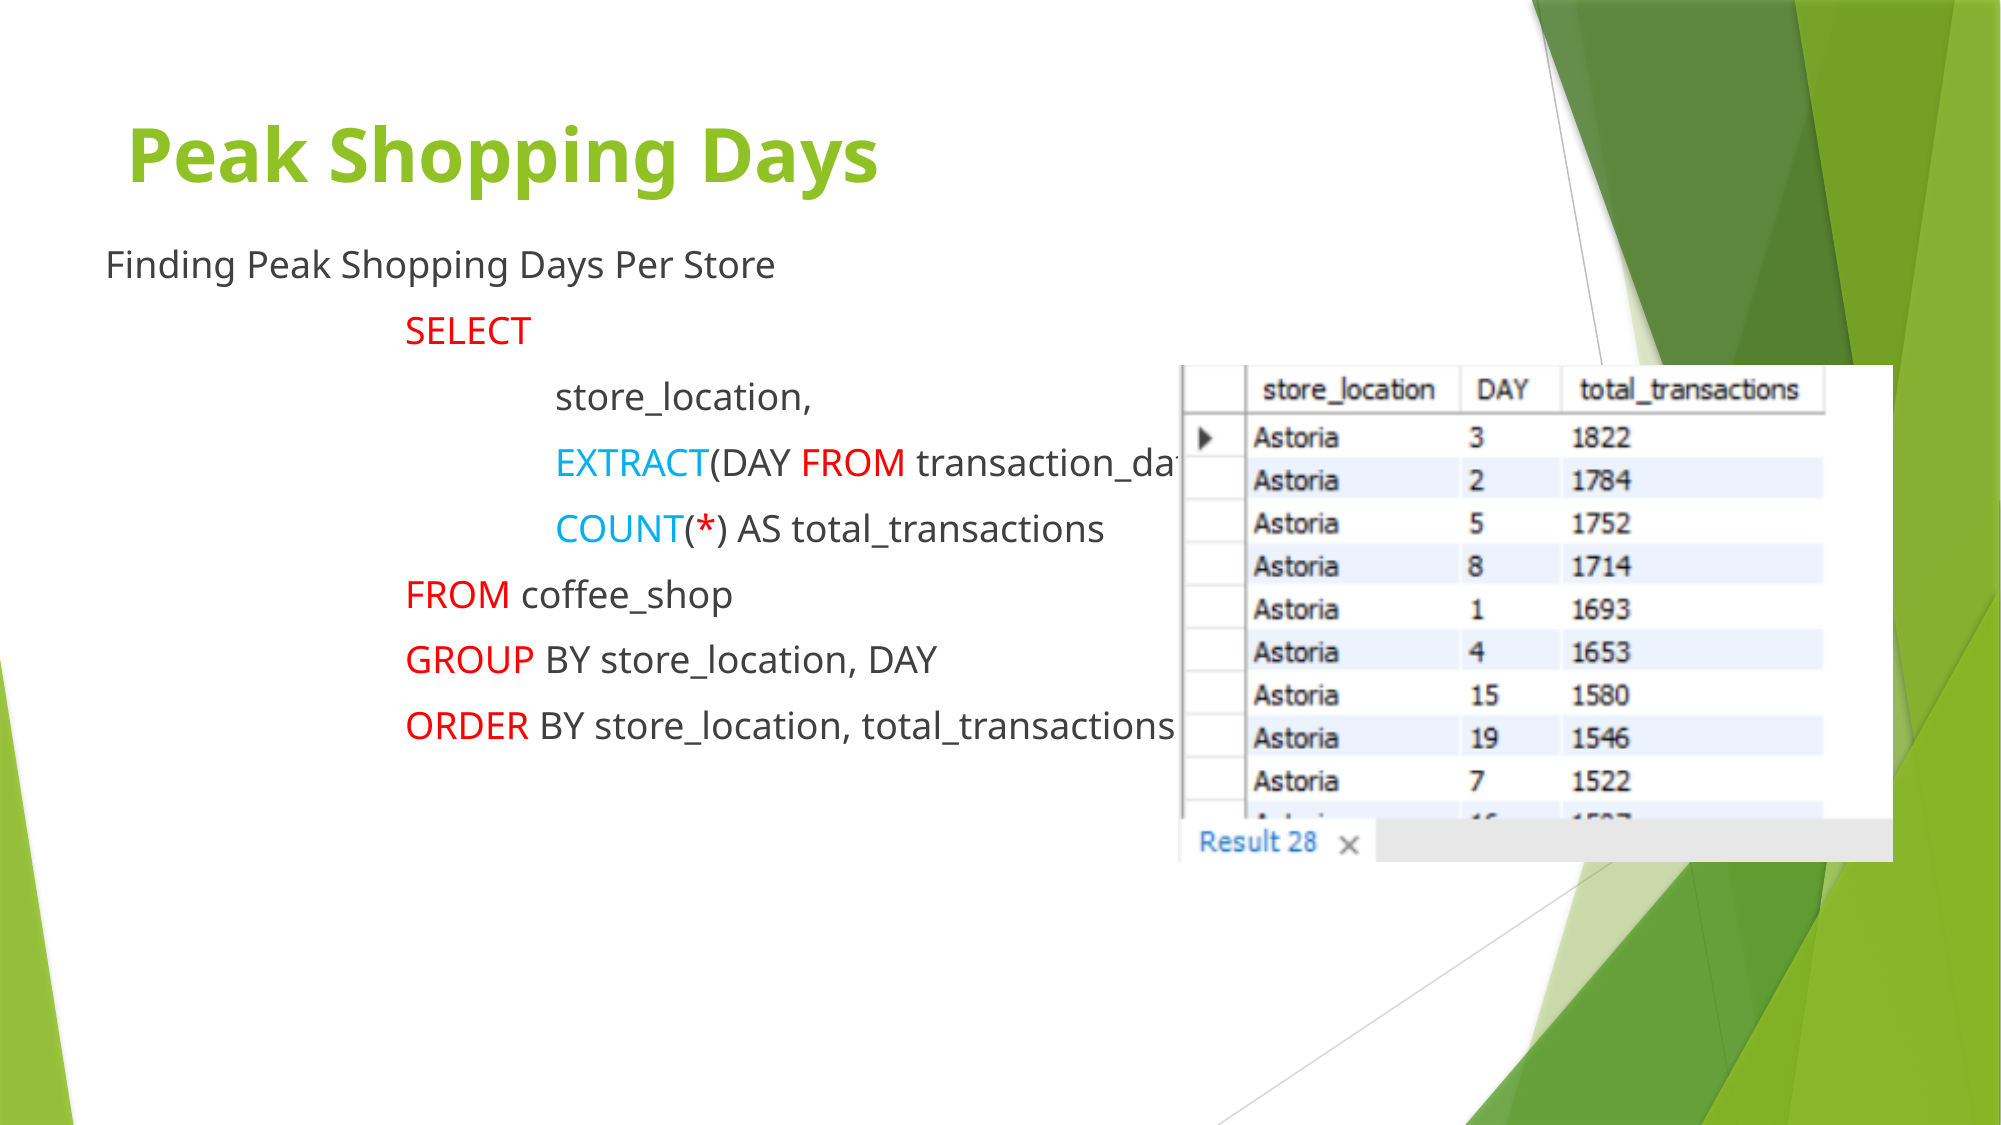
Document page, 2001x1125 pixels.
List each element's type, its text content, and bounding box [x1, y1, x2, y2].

picture [1178, 364, 1894, 862]
list Finding Peak Shopping Days Per Store SELECT store_location, EXTRACT(DAY FROM transaction_date) AS DAY, COUNT(*) AS total_transactions FROM coffee_shop GROUP BY store_location, DAY ORDER BY store_location, total_transactions DESC; [90, 233, 1522, 991]
title Peak Shopping Days [111, 99, 1522, 233]
